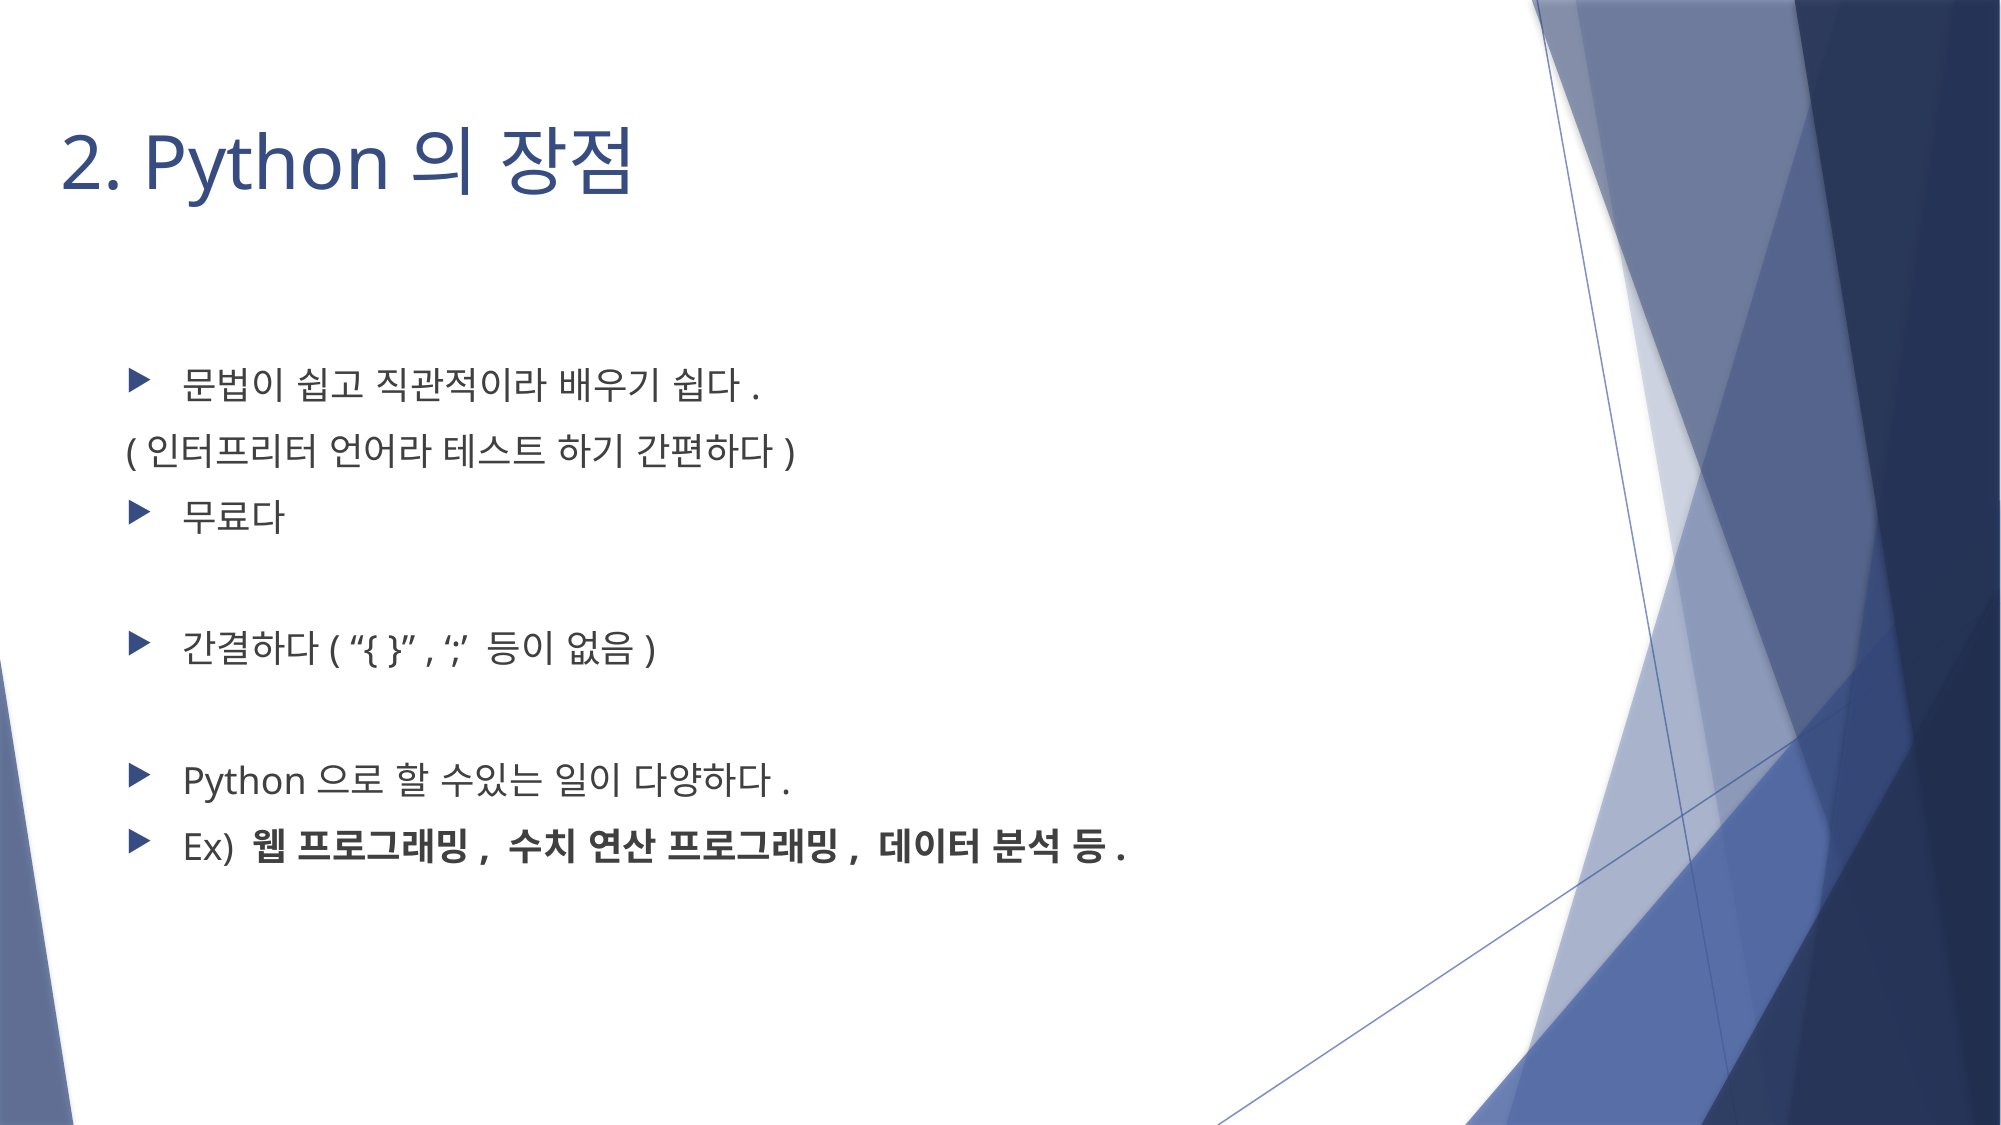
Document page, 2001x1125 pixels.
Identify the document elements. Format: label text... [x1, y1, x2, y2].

title 2. Python의 장점 [45, 106, 956, 236]
list 문법이 쉽고 직관적이라 배우기 쉽다. (인터프리터 언어라 테스트 하기 간편하다) 무료다 간결하다( “{ }” , ‘;’ 등이 없음) Python으로 할 수있는 일이 다양하다. Ex) 웹 프로그래밍, 수치 연산 프로그래밍, 데이터 분석 등. [111, 354, 1522, 992]
